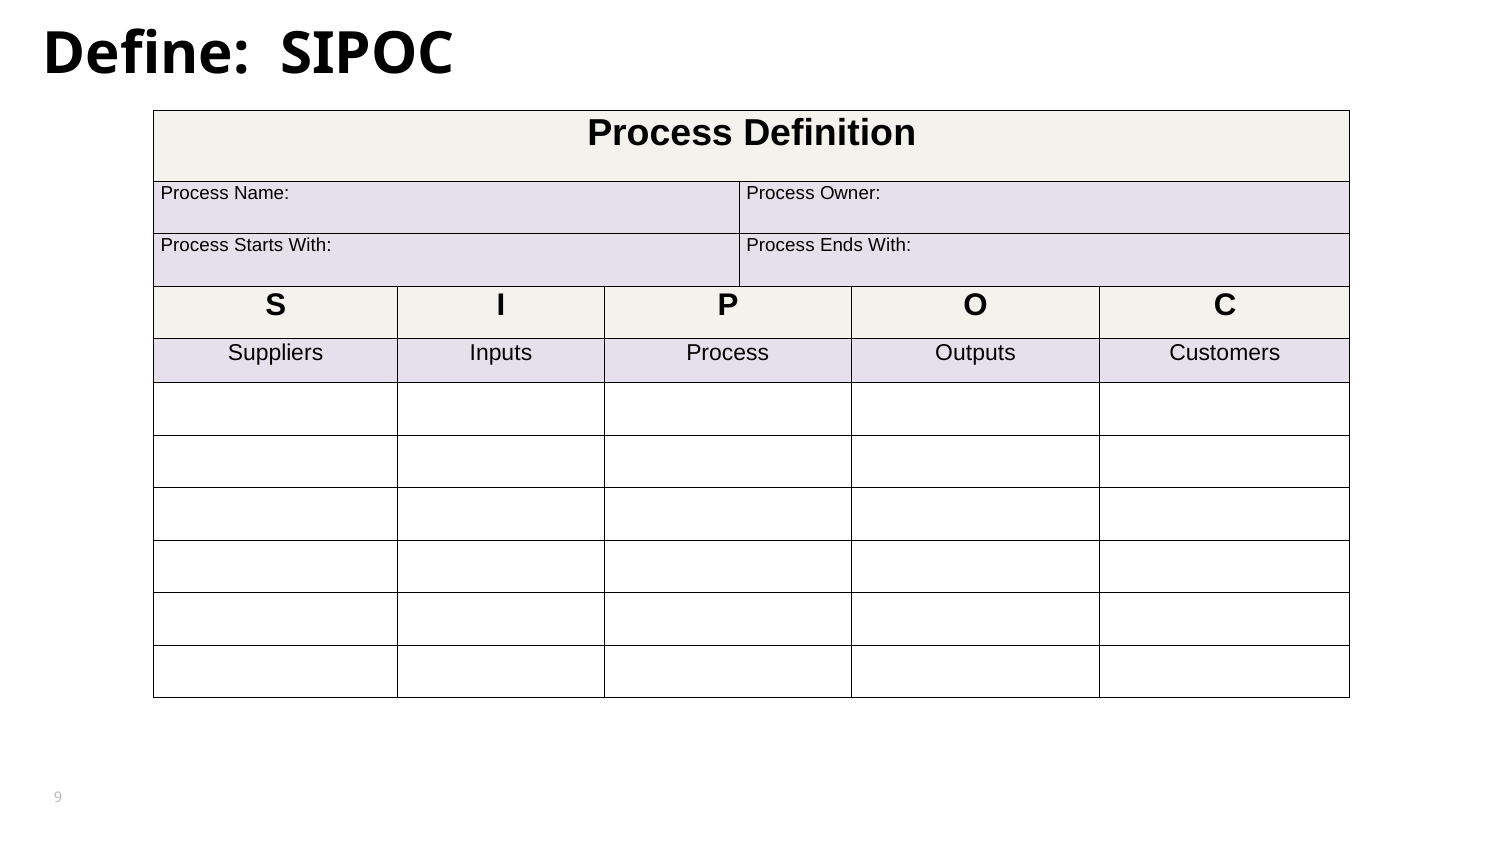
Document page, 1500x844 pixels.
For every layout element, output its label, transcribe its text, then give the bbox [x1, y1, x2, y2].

table_cell I [398, 287, 604, 338]
table_cell Process Name: [154, 182, 739, 233]
table_cell Inputs [398, 339, 604, 382]
title Define: SIPOC [42, 15, 1393, 71]
table_cell [398, 646, 604, 697]
table_cell C [1100, 287, 1349, 338]
table_cell [852, 488, 1099, 540]
table_cell Process Ends With: [740, 234, 1349, 286]
table_cell [154, 593, 397, 645]
table_cell Process [605, 339, 851, 382]
table_cell [605, 593, 851, 645]
table_cell [1100, 383, 1349, 435]
table_cell [605, 436, 851, 487]
table_cell [852, 646, 1099, 697]
table_cell [852, 436, 1099, 487]
table_cell [605, 541, 851, 592]
table_cell [852, 541, 1099, 592]
table_cell [154, 383, 397, 435]
table_cell [1100, 646, 1349, 697]
table_cell [154, 646, 397, 697]
table_cell [154, 488, 397, 540]
table_cell [852, 383, 1099, 435]
table_cell Process Owner: [740, 182, 1349, 233]
table_cell [398, 488, 604, 540]
table_cell [605, 383, 851, 435]
table_cell [852, 593, 1099, 645]
table_cell [154, 541, 397, 592]
table_cell [605, 488, 851, 540]
table_header Process Definition [154, 111, 1349, 181]
table_cell Suppliers [154, 339, 397, 382]
table_cell [1100, 541, 1349, 592]
table_cell [605, 646, 851, 697]
table_cell [398, 541, 604, 592]
table_cell S [154, 287, 397, 338]
table_cell [398, 383, 604, 435]
table_cell Process Starts With: [154, 234, 739, 286]
table_cell [1100, 593, 1349, 645]
table_cell Outputs [852, 339, 1099, 382]
table_cell [1100, 436, 1349, 487]
table_cell [398, 593, 604, 645]
table_cell [1100, 488, 1349, 540]
table_cell O [852, 287, 1099, 338]
table_cell Customers [1100, 339, 1349, 382]
table_cell P [605, 287, 851, 338]
table_cell [154, 436, 397, 487]
table_cell [398, 436, 604, 487]
